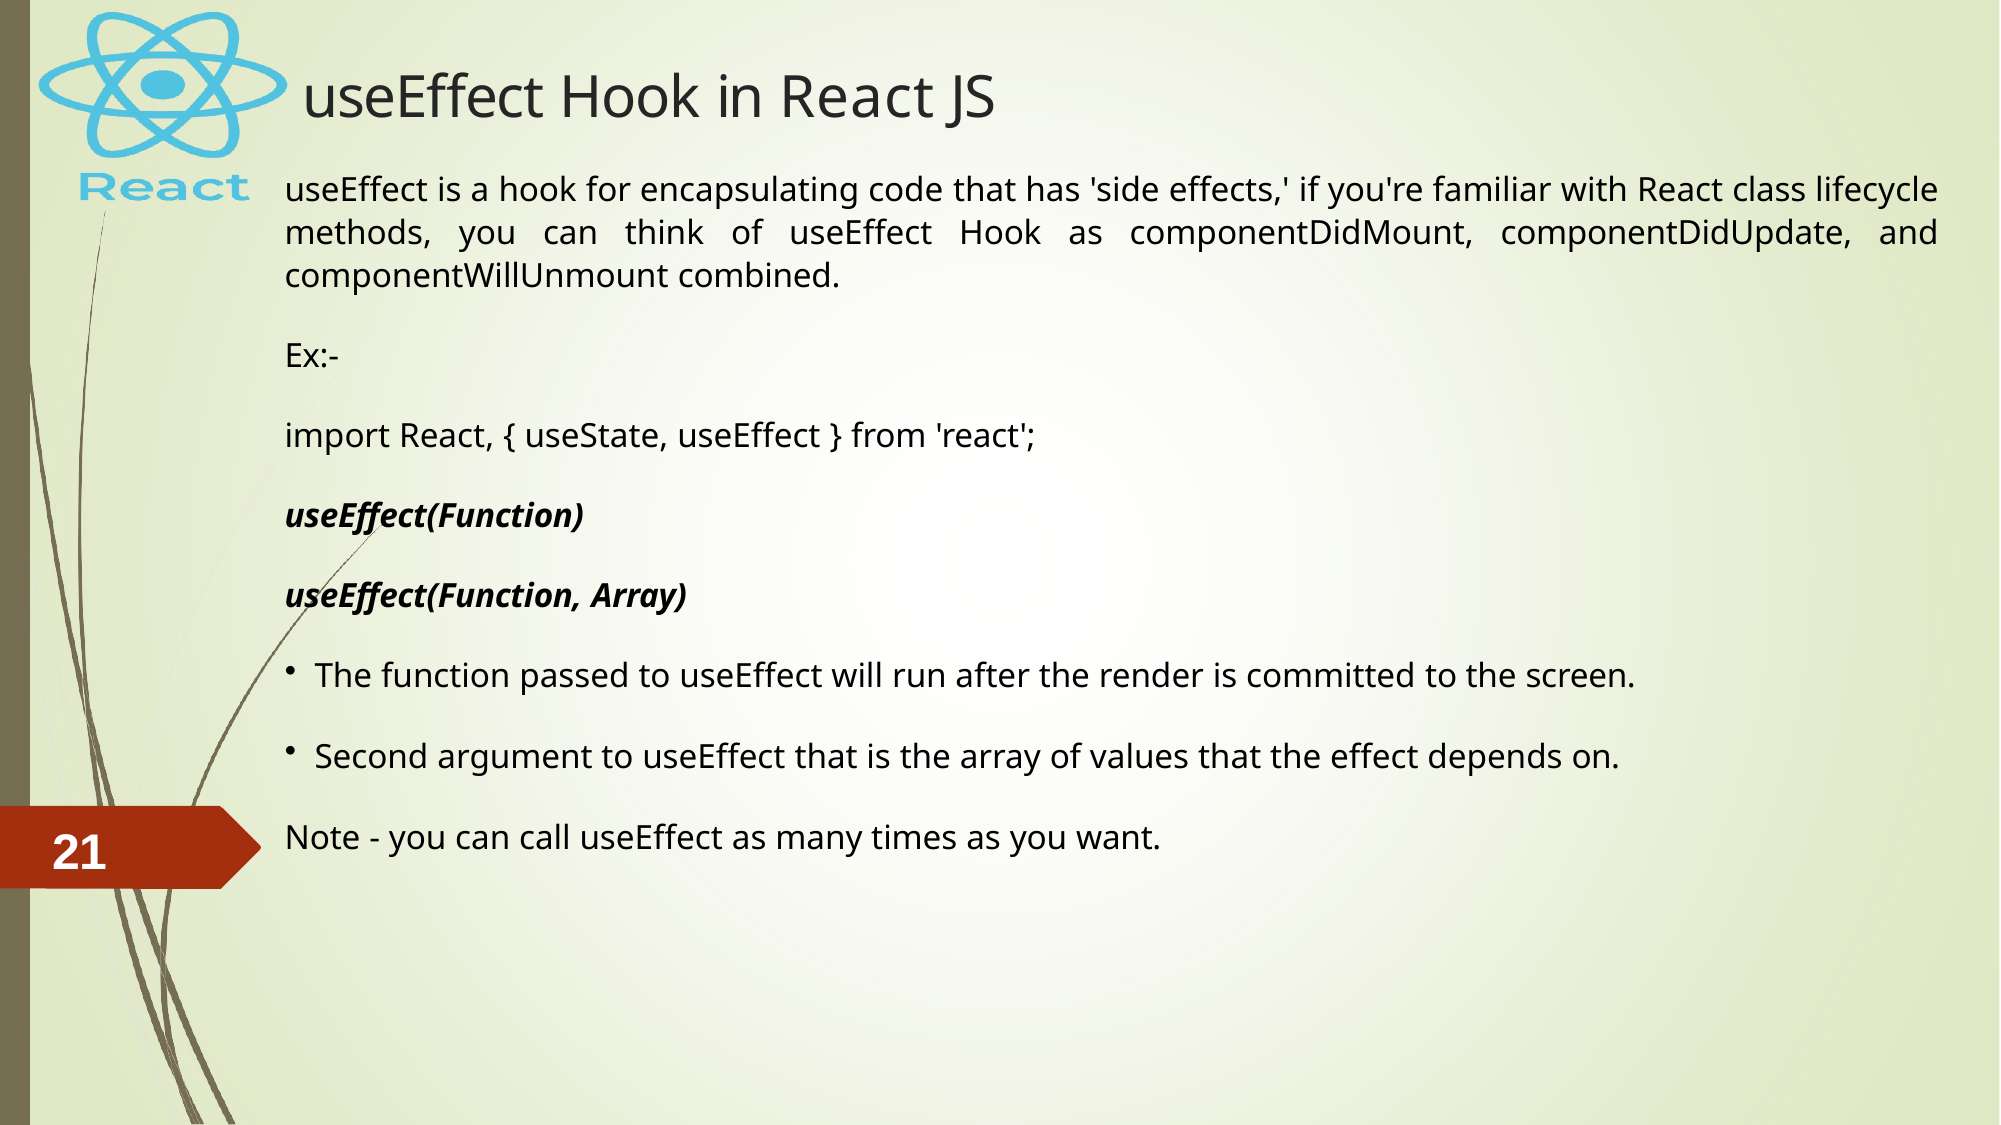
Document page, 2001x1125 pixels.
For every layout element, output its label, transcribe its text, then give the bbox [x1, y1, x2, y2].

text_box useEffect is a hook for encapsulating code that has 'side effects,' if you're familiar with React class lifecycle methods, you can think of useEffect Hook as componentDidMount, componentDidUpdate, and componentWillUnmount combined. Ex:- import React, { useState, useEffect } from 'react'; useEffect(Function) useEffect(Function, Array) The function passed to useEffect will run after the render is committed to the screen. Second argument to useEffect that is the array of values that the effect depends on. [282, 163, 1940, 775]
text_box 21 [50, 817, 111, 880]
picture [0, 0, 2000, 1125]
title useEffect Hook in React JS [330, 56, 1050, 163]
text_box Note - you can call useEffect as many times as you want. [282, 814, 1252, 857]
